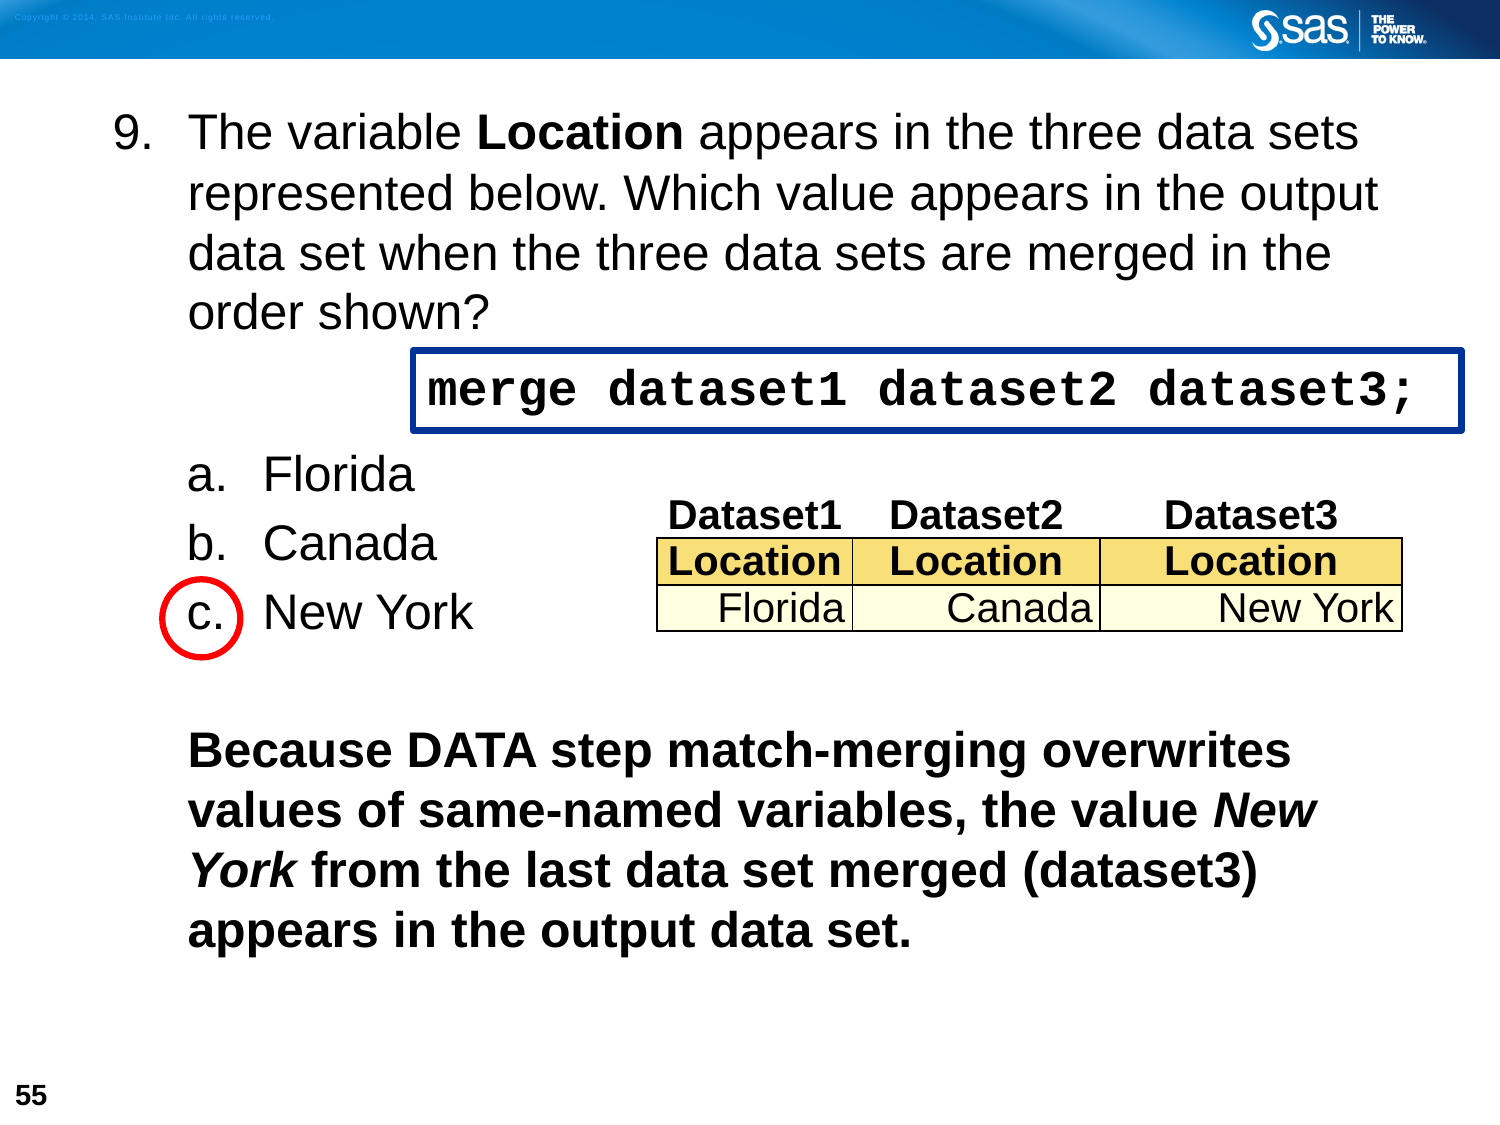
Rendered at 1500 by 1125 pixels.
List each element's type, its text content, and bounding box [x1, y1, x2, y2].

table_cell New York [1101, 586, 1401, 630]
text_box [162, 579, 241, 658]
table_cell Location [853, 539, 1099, 584]
text_box merge dataset1 dataset2 dataset3; [412, 350, 1462, 431]
picture [0, 0, 1500, 59]
table_header Dataset1 [657, 492, 852, 537]
table_cell Canada [853, 586, 1099, 630]
table_cell Location [1101, 539, 1401, 584]
table_header Dataset3 [1100, 492, 1402, 537]
table_header Dataset2 [852, 492, 1100, 537]
table_cell Florida [658, 586, 852, 630]
table_cell Location [658, 539, 852, 584]
list The variable Location appears in the three data sets represented below. Which value appears in the output data set when the three data sets are merged in the order shown? Florida Canada New York Because DATA step match-merging overwrites values of same-named variables, the value New York from the last data set merged (dataset3) appears in the output data set. [112, 99, 1400, 800]
